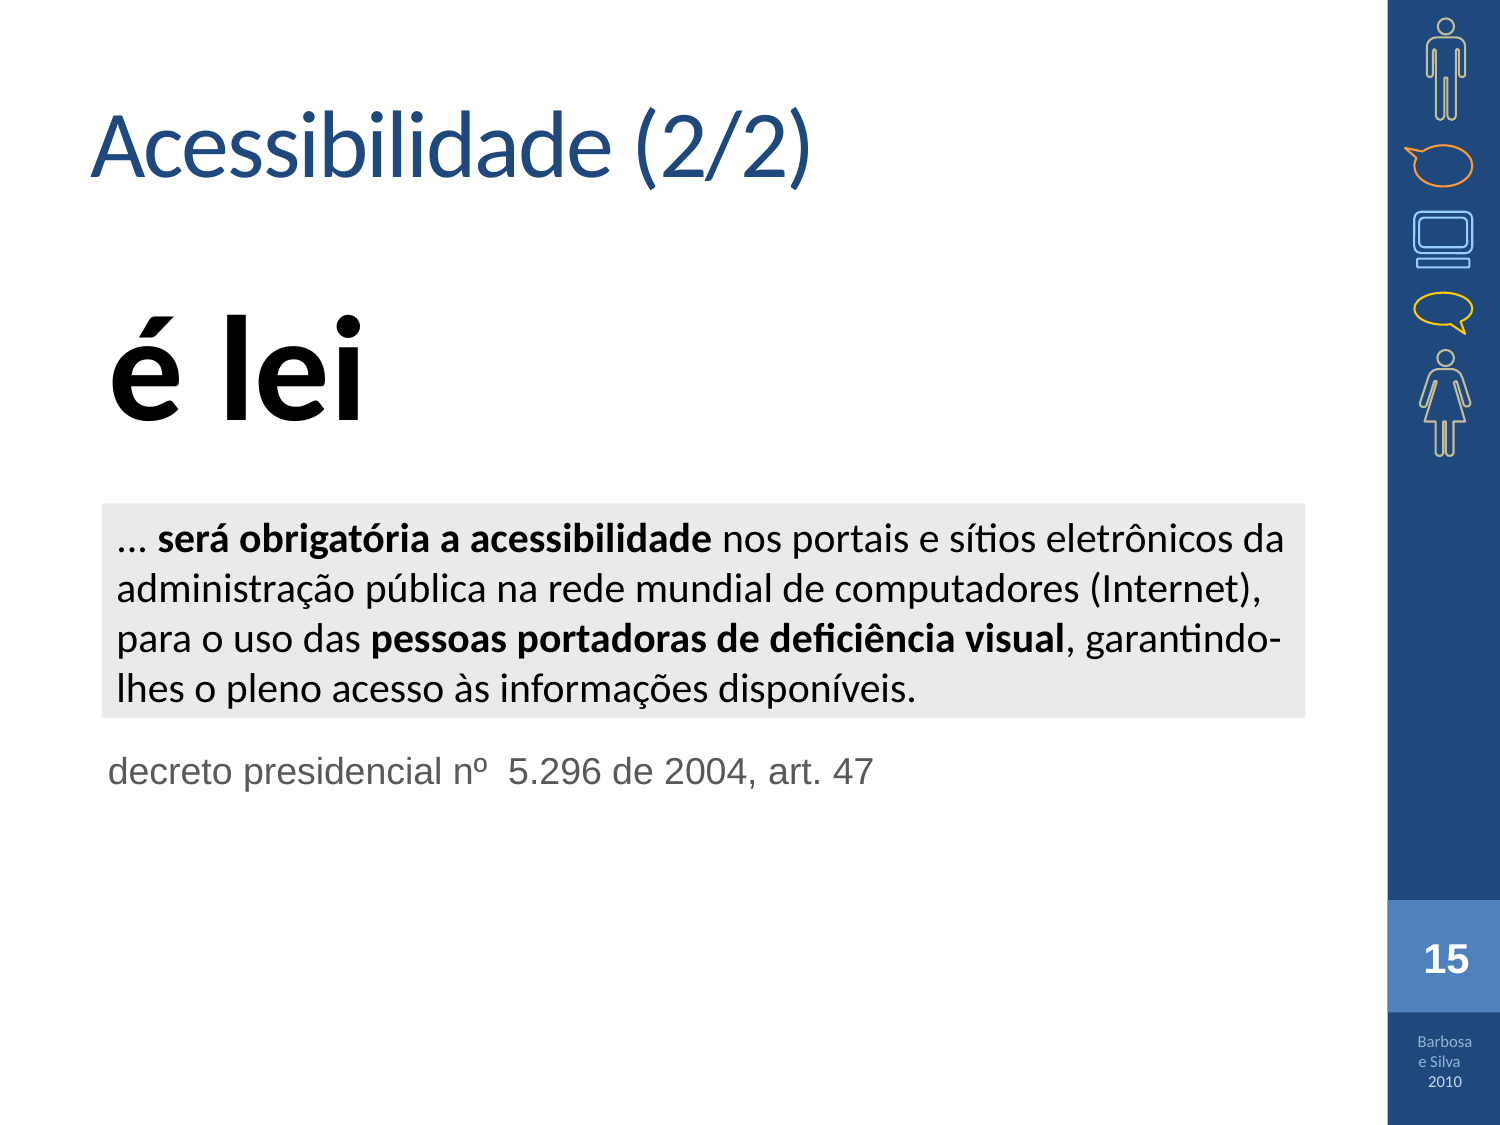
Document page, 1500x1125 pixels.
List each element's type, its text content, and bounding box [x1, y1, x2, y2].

text_box ... será obrigatória a acessibilidade nos portais e sítios eletrônicos da administração pública na rede mundial de computadores (Internet), para o uso das pessoas portadoras de deﬁciência visual, garantindo-lhes o pleno acesso às informações disponíveis. [101, 503, 1306, 719]
text_box decreto presidencial nº 5.296 de 2004, art. 47 [93, 739, 890, 800]
list é lei [74, 262, 1326, 1051]
title Acessibilidade (2/2) [75, 45, 1325, 233]
